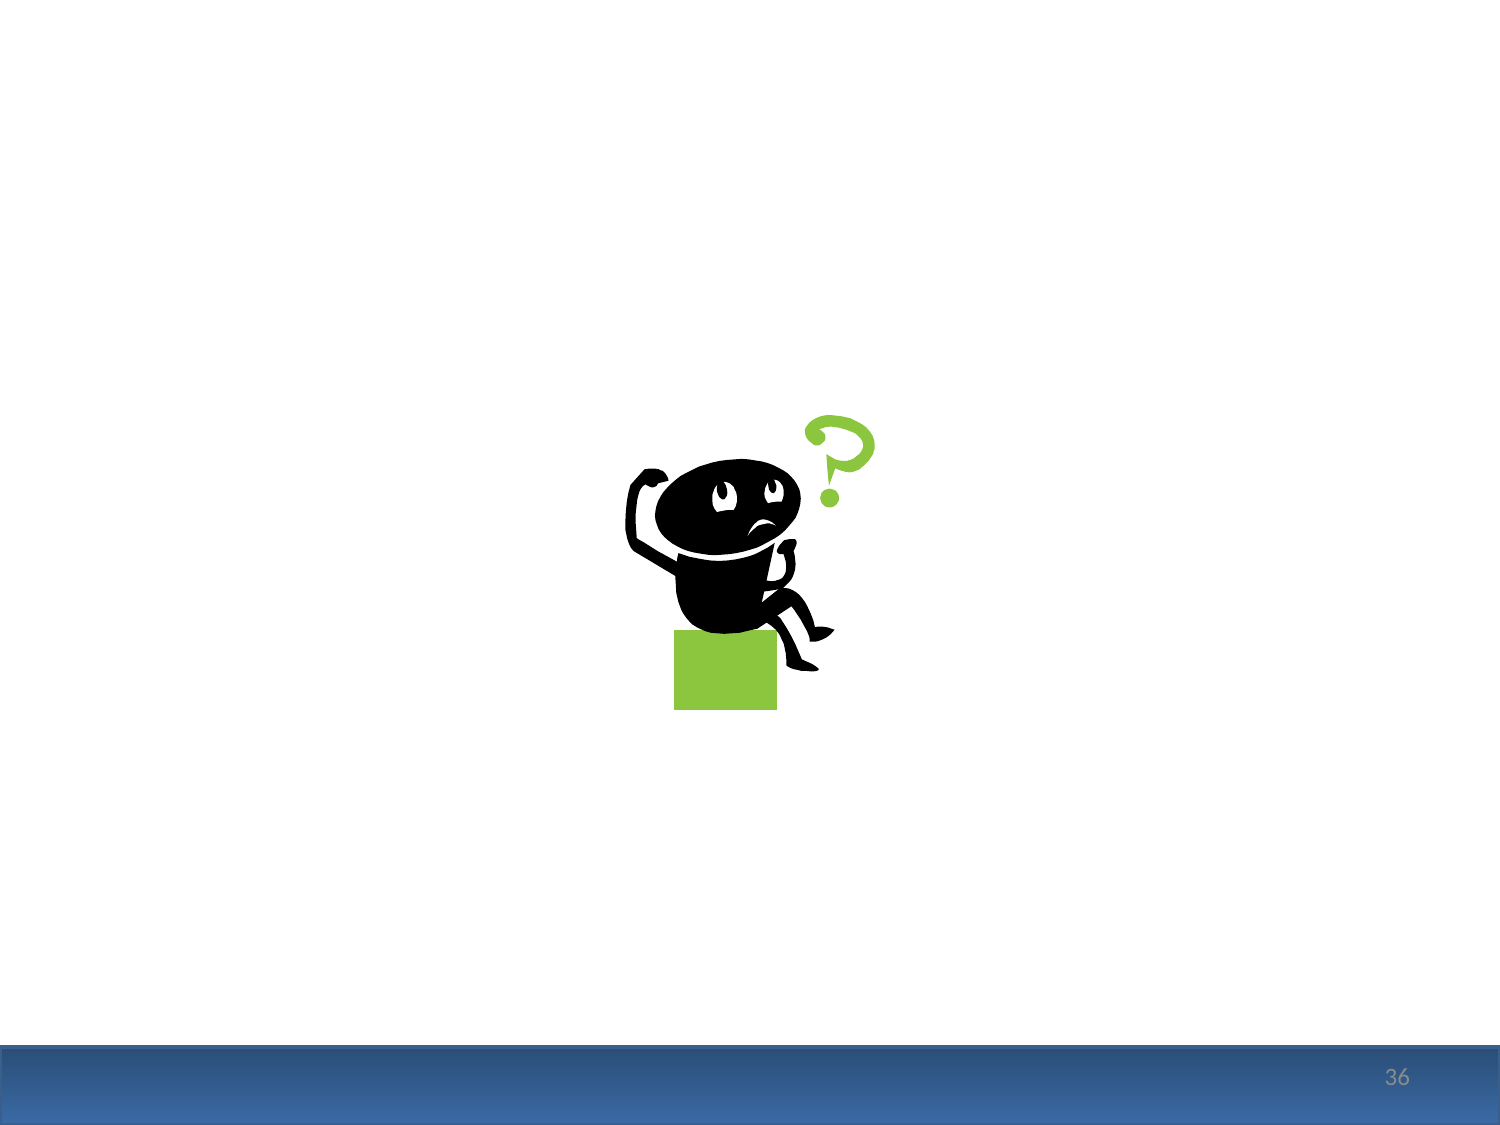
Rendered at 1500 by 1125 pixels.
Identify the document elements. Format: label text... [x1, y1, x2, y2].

picture [625, 414, 875, 711]
slide_number 36 [1074, 1045, 1425, 1106]
